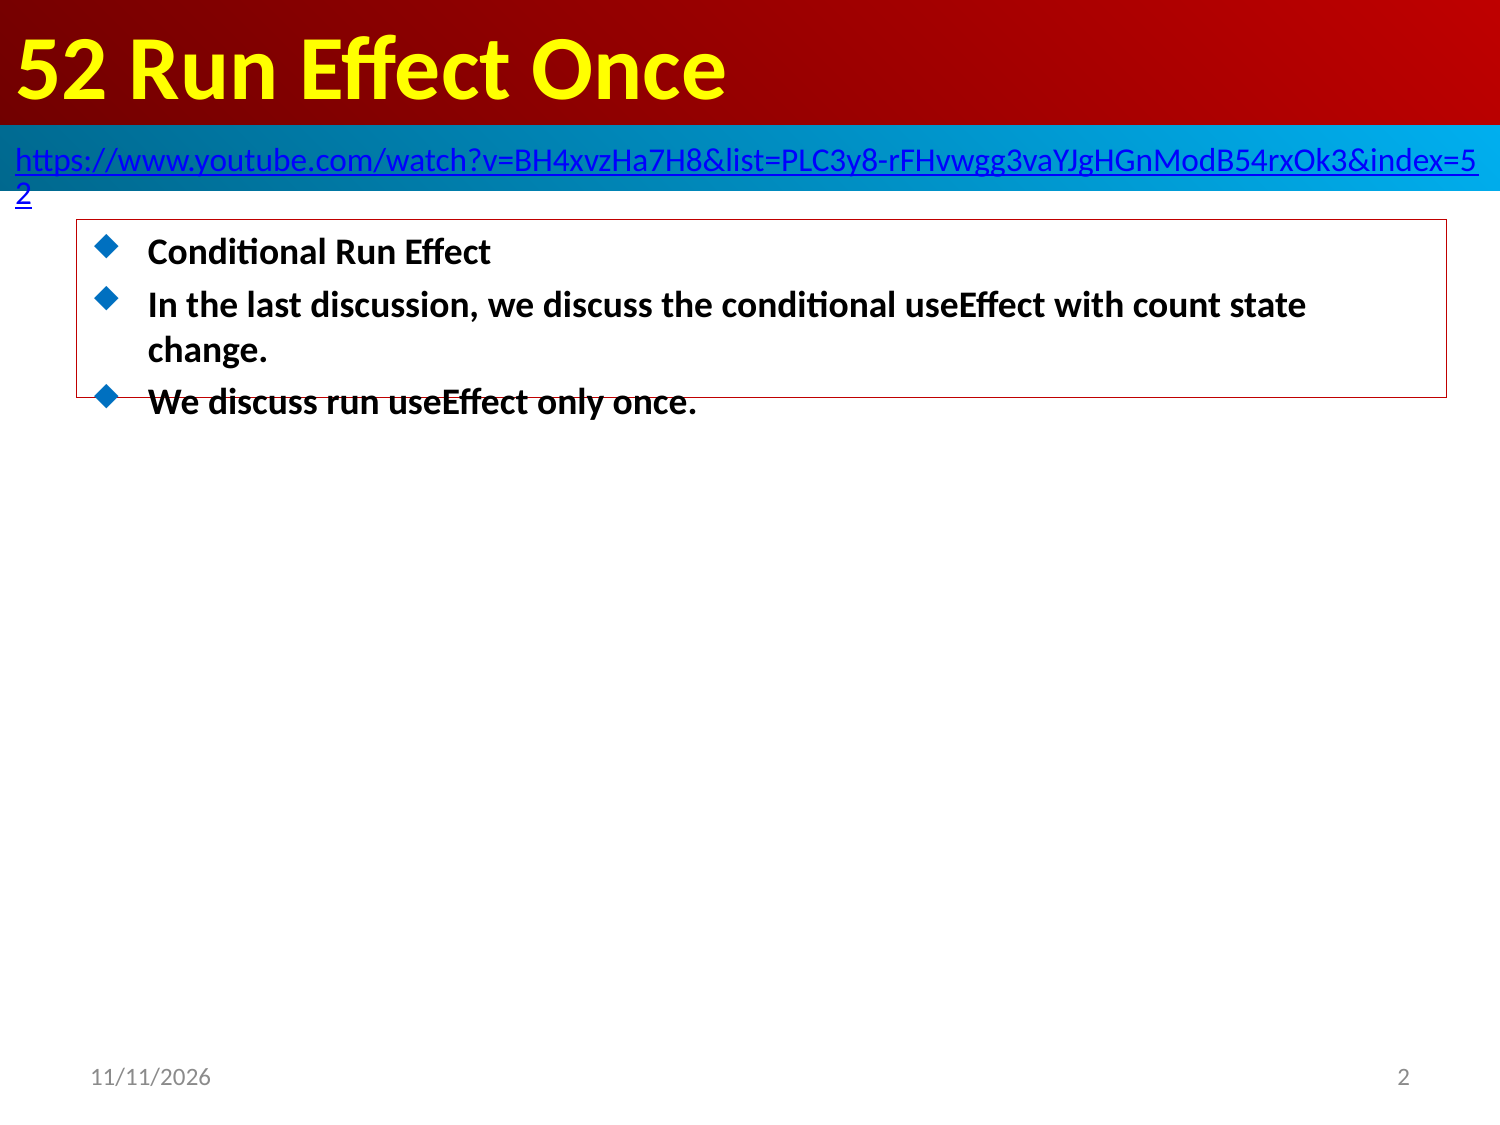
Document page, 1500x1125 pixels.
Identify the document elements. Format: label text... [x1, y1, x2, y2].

title 52 Run Effect Once [0, 0, 1500, 125]
subtitle Conditional Run Effect In the last discussion, we discuss the conditional useEffect with count state change. We discuss run useEffect only once. [76, 219, 1447, 398]
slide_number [75, 1042, 425, 1109]
slide_number 2 [1074, 1042, 1425, 1109]
text_box https://www.youtube.com/watch?v=BH4xvzHa7H8&list=PLC3y8-rFHvwgg3vaYJgHGnModB54rxOk3&index=52 [0, 125, 1500, 191]
